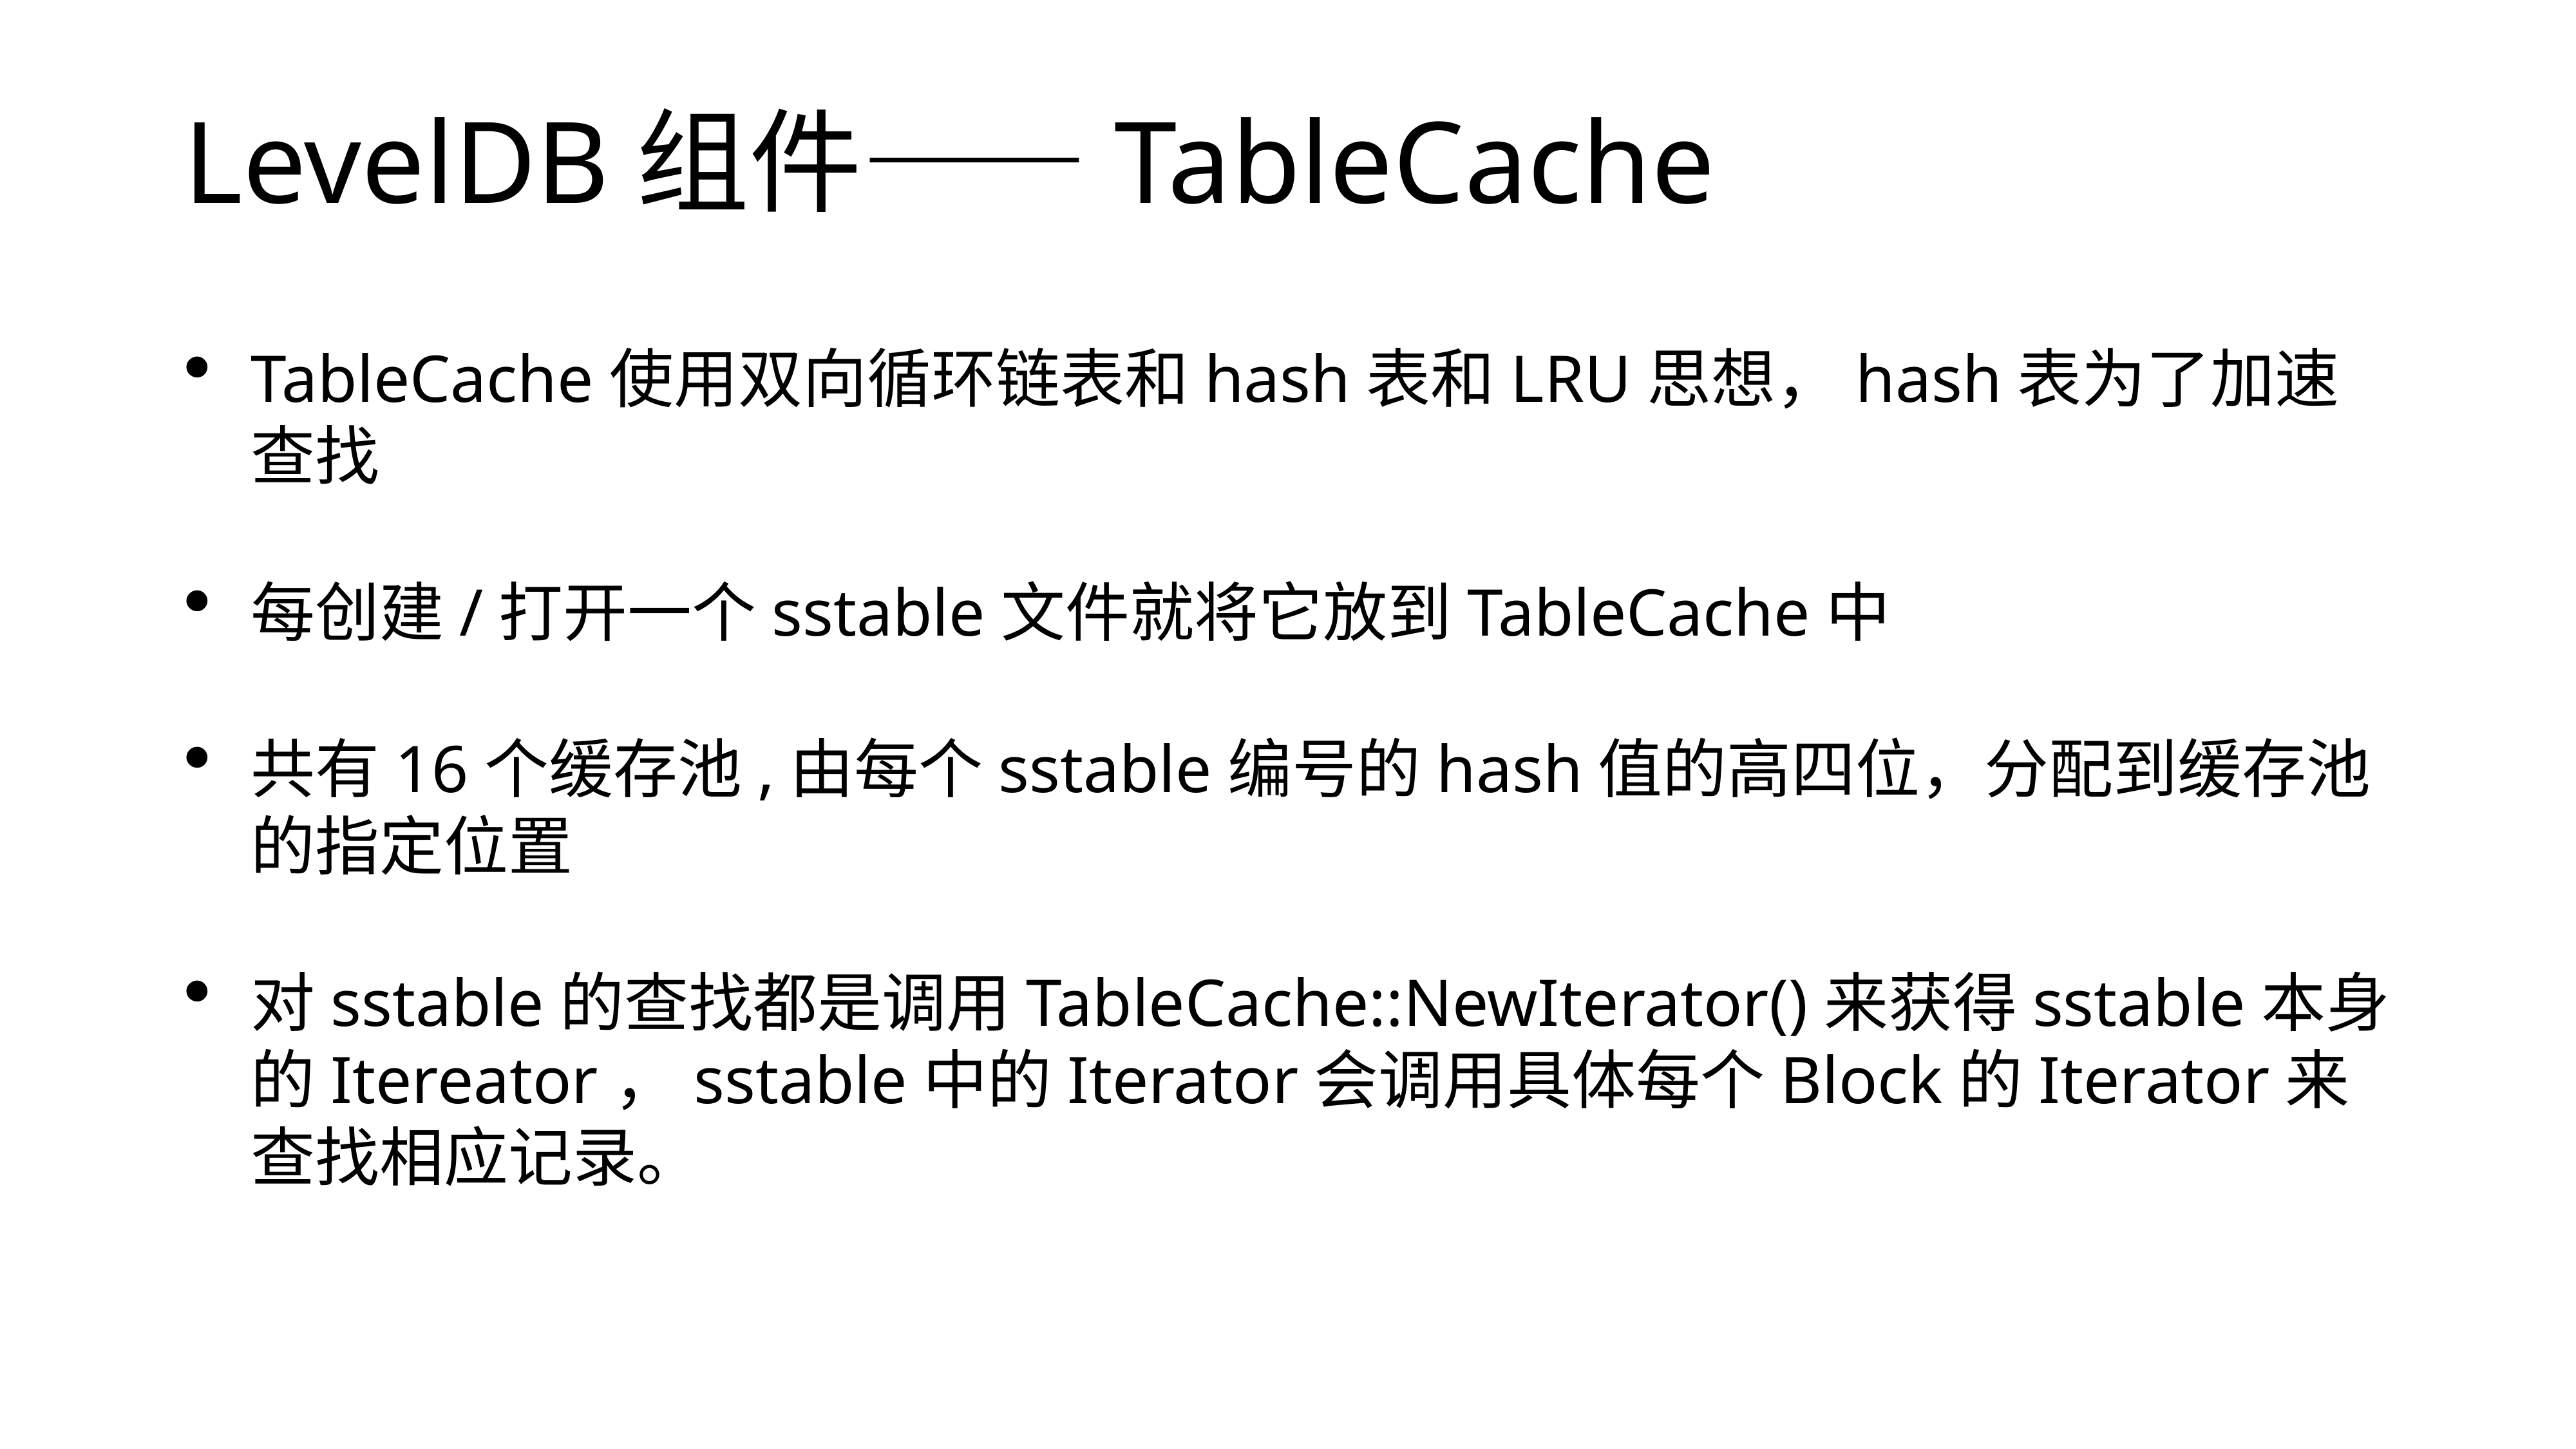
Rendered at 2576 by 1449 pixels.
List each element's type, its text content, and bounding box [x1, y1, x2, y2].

list TableCache使用双向循环链表和hash表和LRU思想，hash表为了加速查找 每创建/打开一个sstable文件就将它放到TableCache中 共有16个缓存池,由每个sstable编号的hash值的高四位，分配到缓存池的指定位置 对sstable的查找都是调用TableCache::NewIterator()来获得sstable本身的Itereator，sstable中的Iterator会调用具体每个Block的Iterator来查找相应记录。 [178, 332, 2398, 1316]
title LevelDB组件——TableCache [178, 37, 2398, 279]
